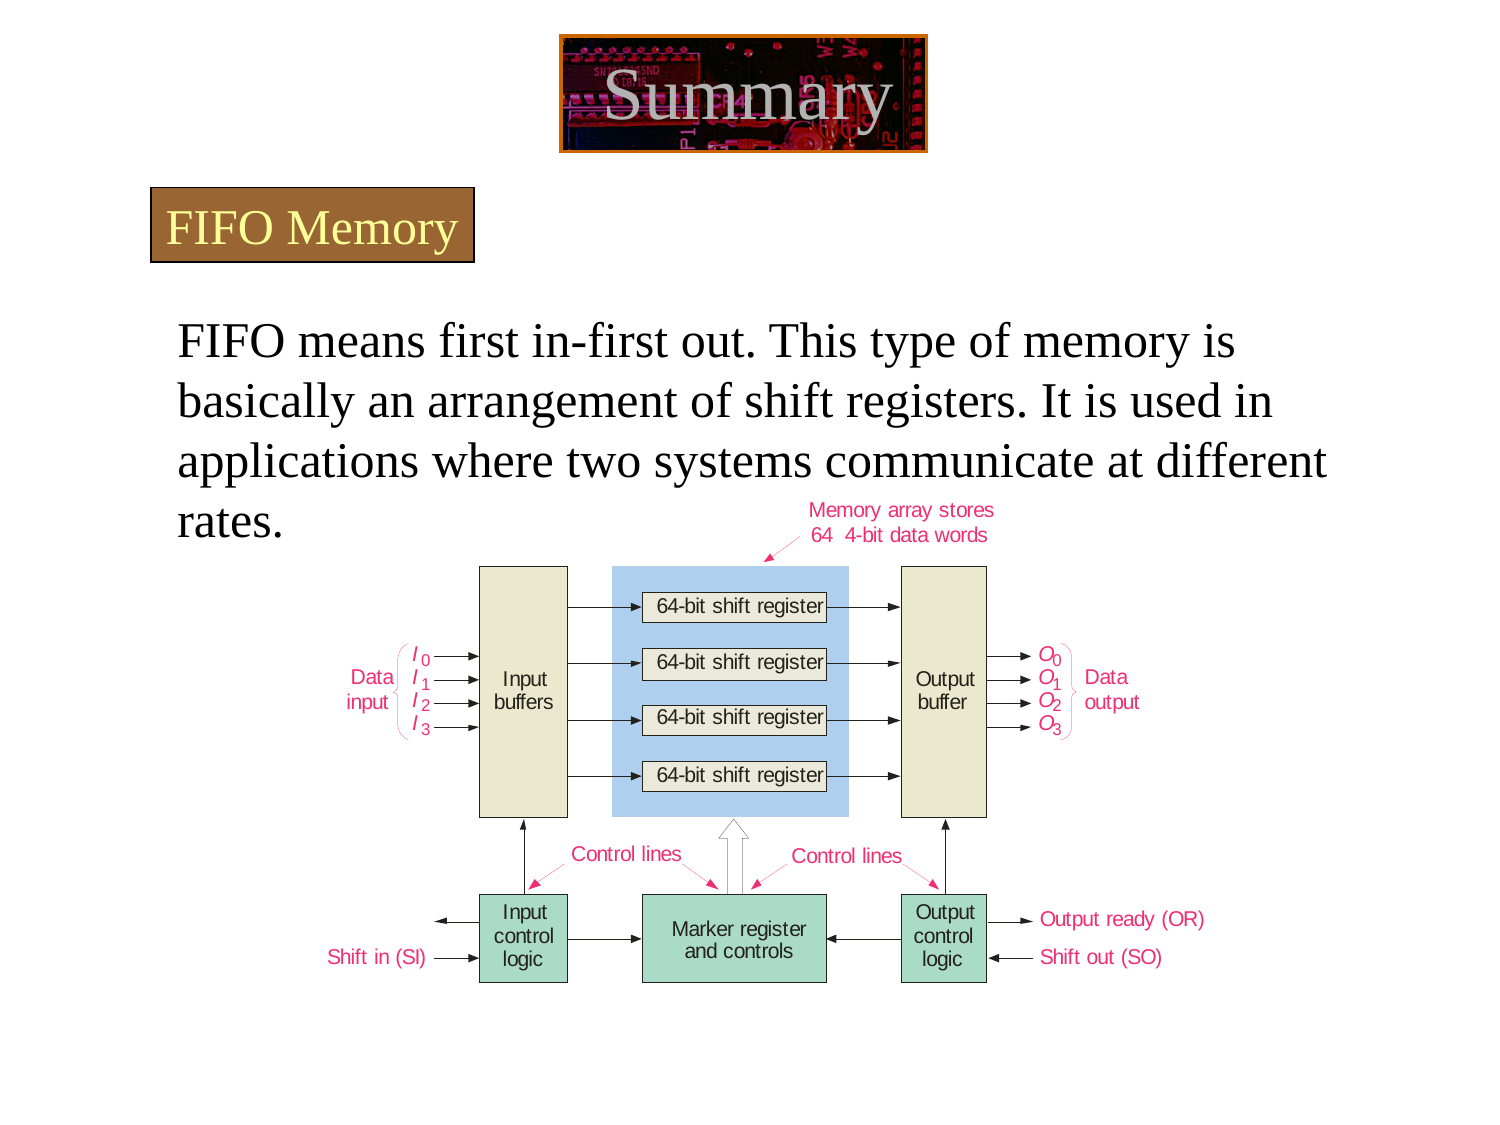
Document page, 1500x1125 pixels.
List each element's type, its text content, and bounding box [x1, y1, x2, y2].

text_box FIFO Memory [150, 187, 474, 263]
picture [562, 37, 925, 150]
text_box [324, 499, 1211, 988]
text_box FIFO means first in-first out. This type of memory is basically an arrangement of shift registers. It is used in applications where two systems communicate at different rates. [162, 299, 1388, 555]
